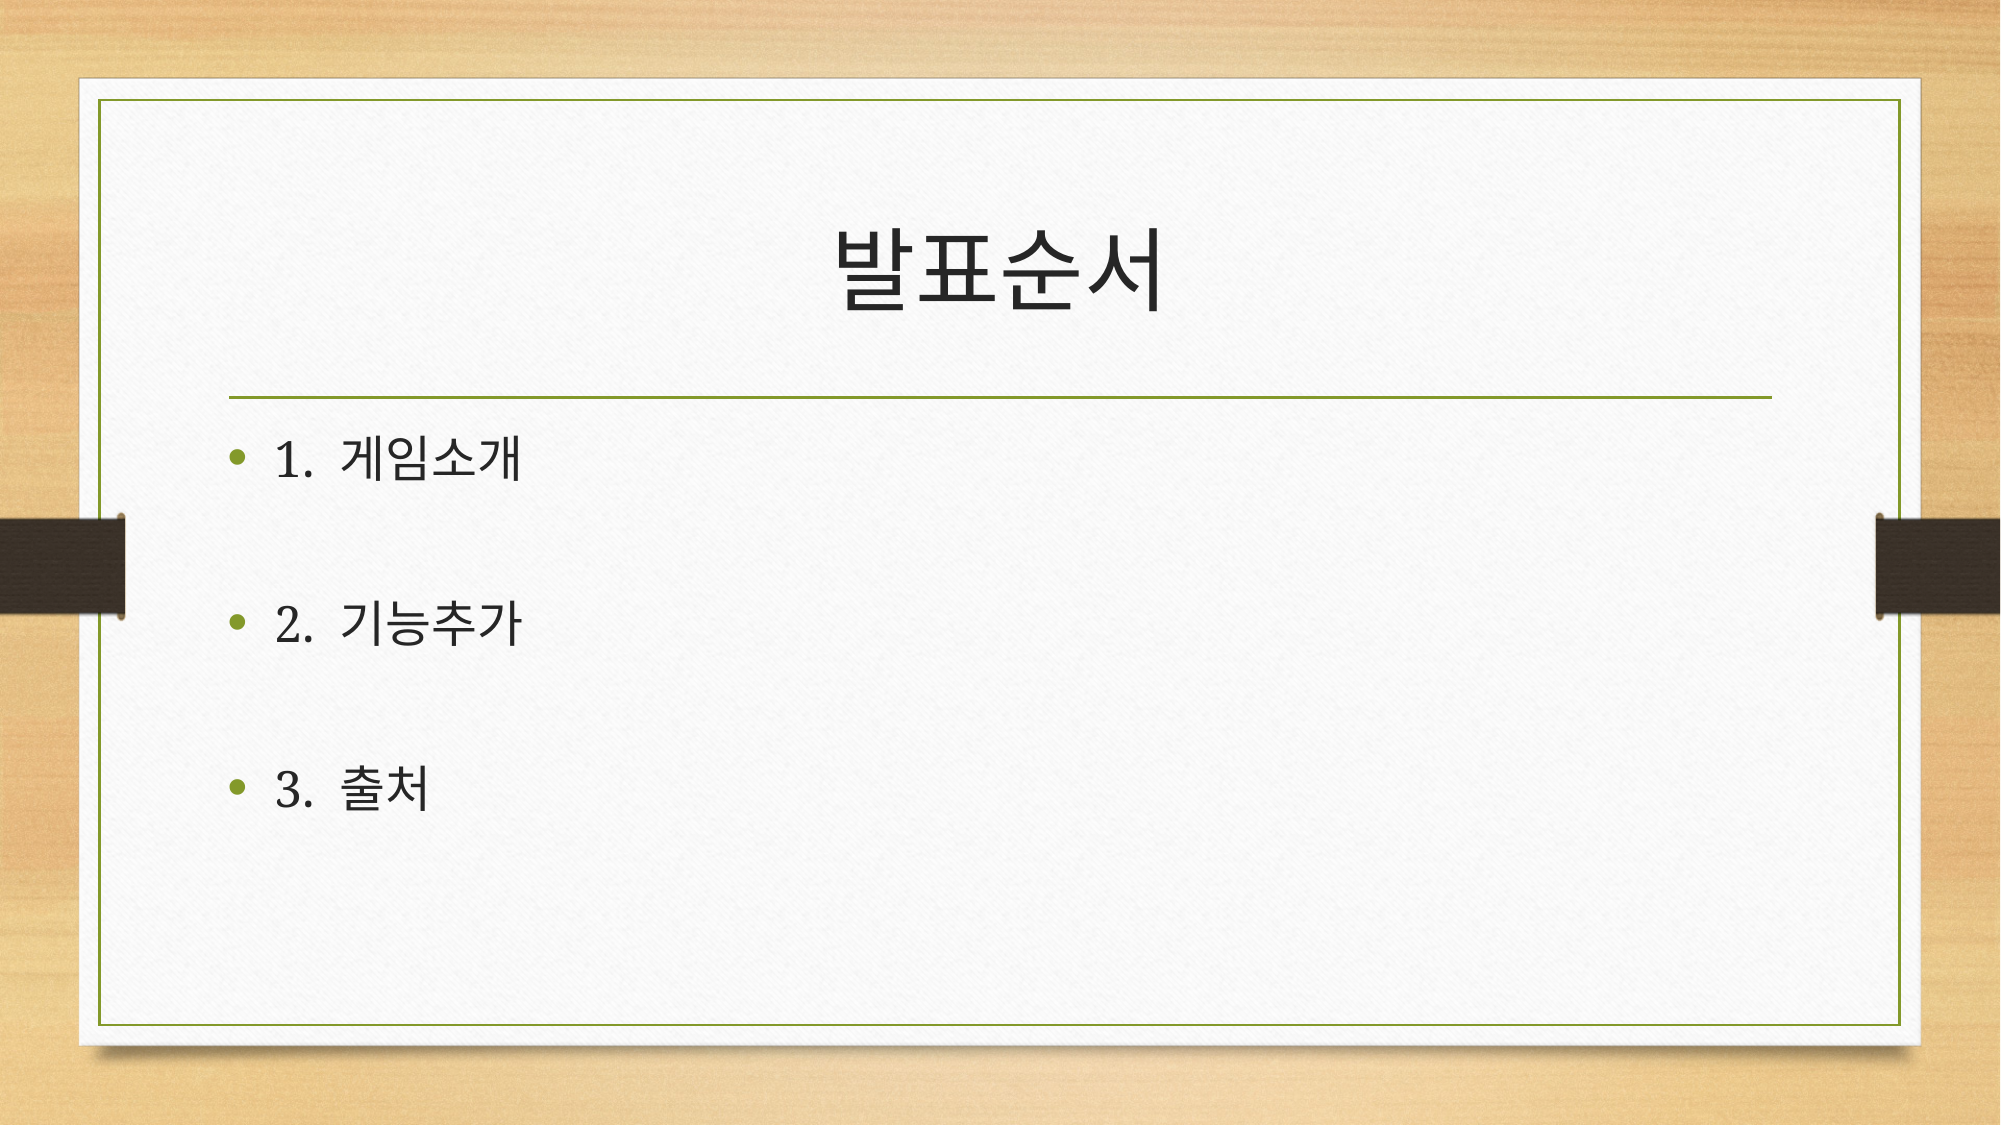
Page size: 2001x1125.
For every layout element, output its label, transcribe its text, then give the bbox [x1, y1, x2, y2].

title 발표순서 [212, 161, 1788, 375]
picture [0, 0, 2001, 1125]
list 1. 게임소개 2. 기능추가 3. 출처 [212, 419, 1788, 964]
